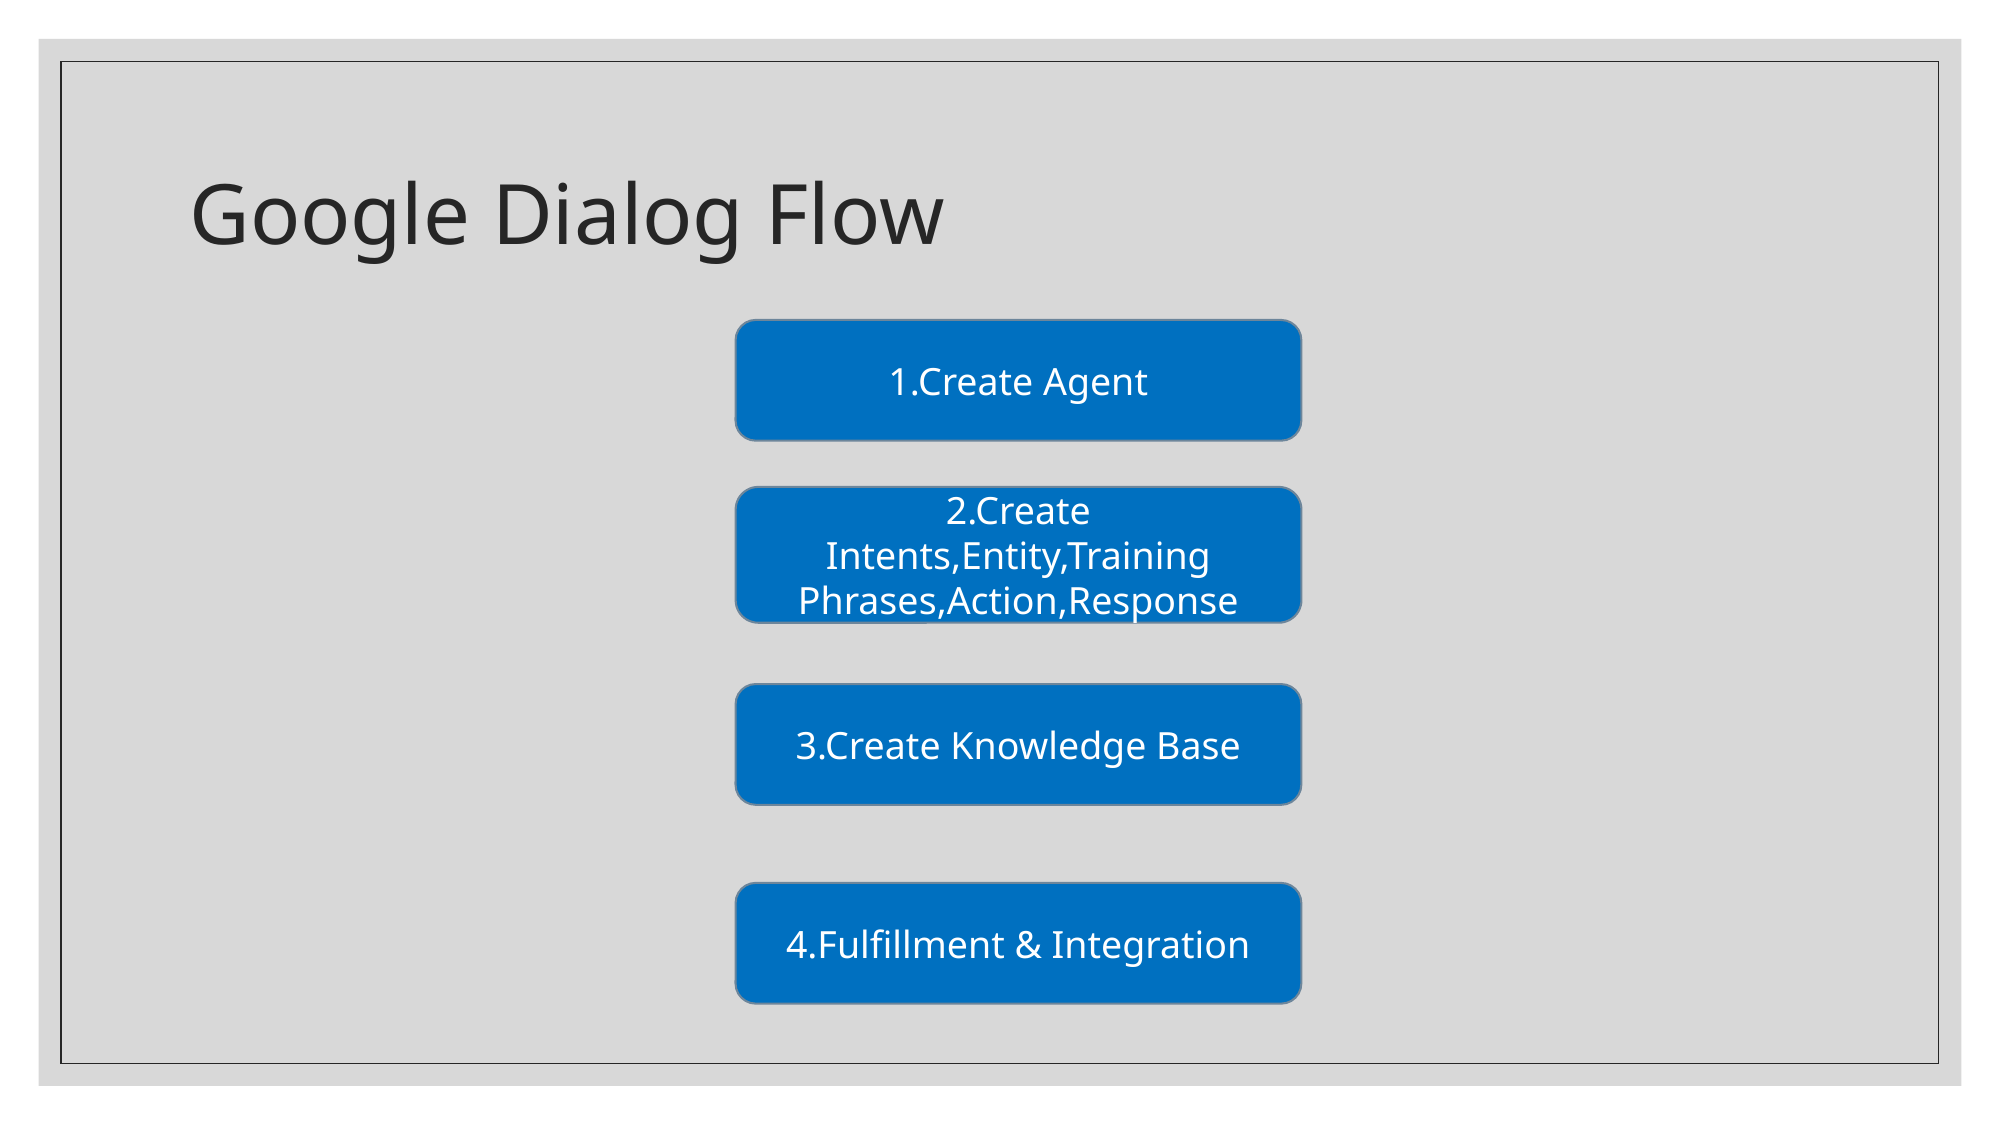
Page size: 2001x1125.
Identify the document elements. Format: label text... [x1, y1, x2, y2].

text_box 2.Create Intents,Entity,Training Phrases,Action,Response [734, 485, 1303, 624]
text_box 4.Fulfillment & Integration [734, 881, 1303, 1005]
text_box 3.Create Knowledge Base [734, 683, 1303, 806]
title Google Dialog Flow [174, 105, 1825, 331]
text_box 1.Create Agent [734, 318, 1303, 442]
